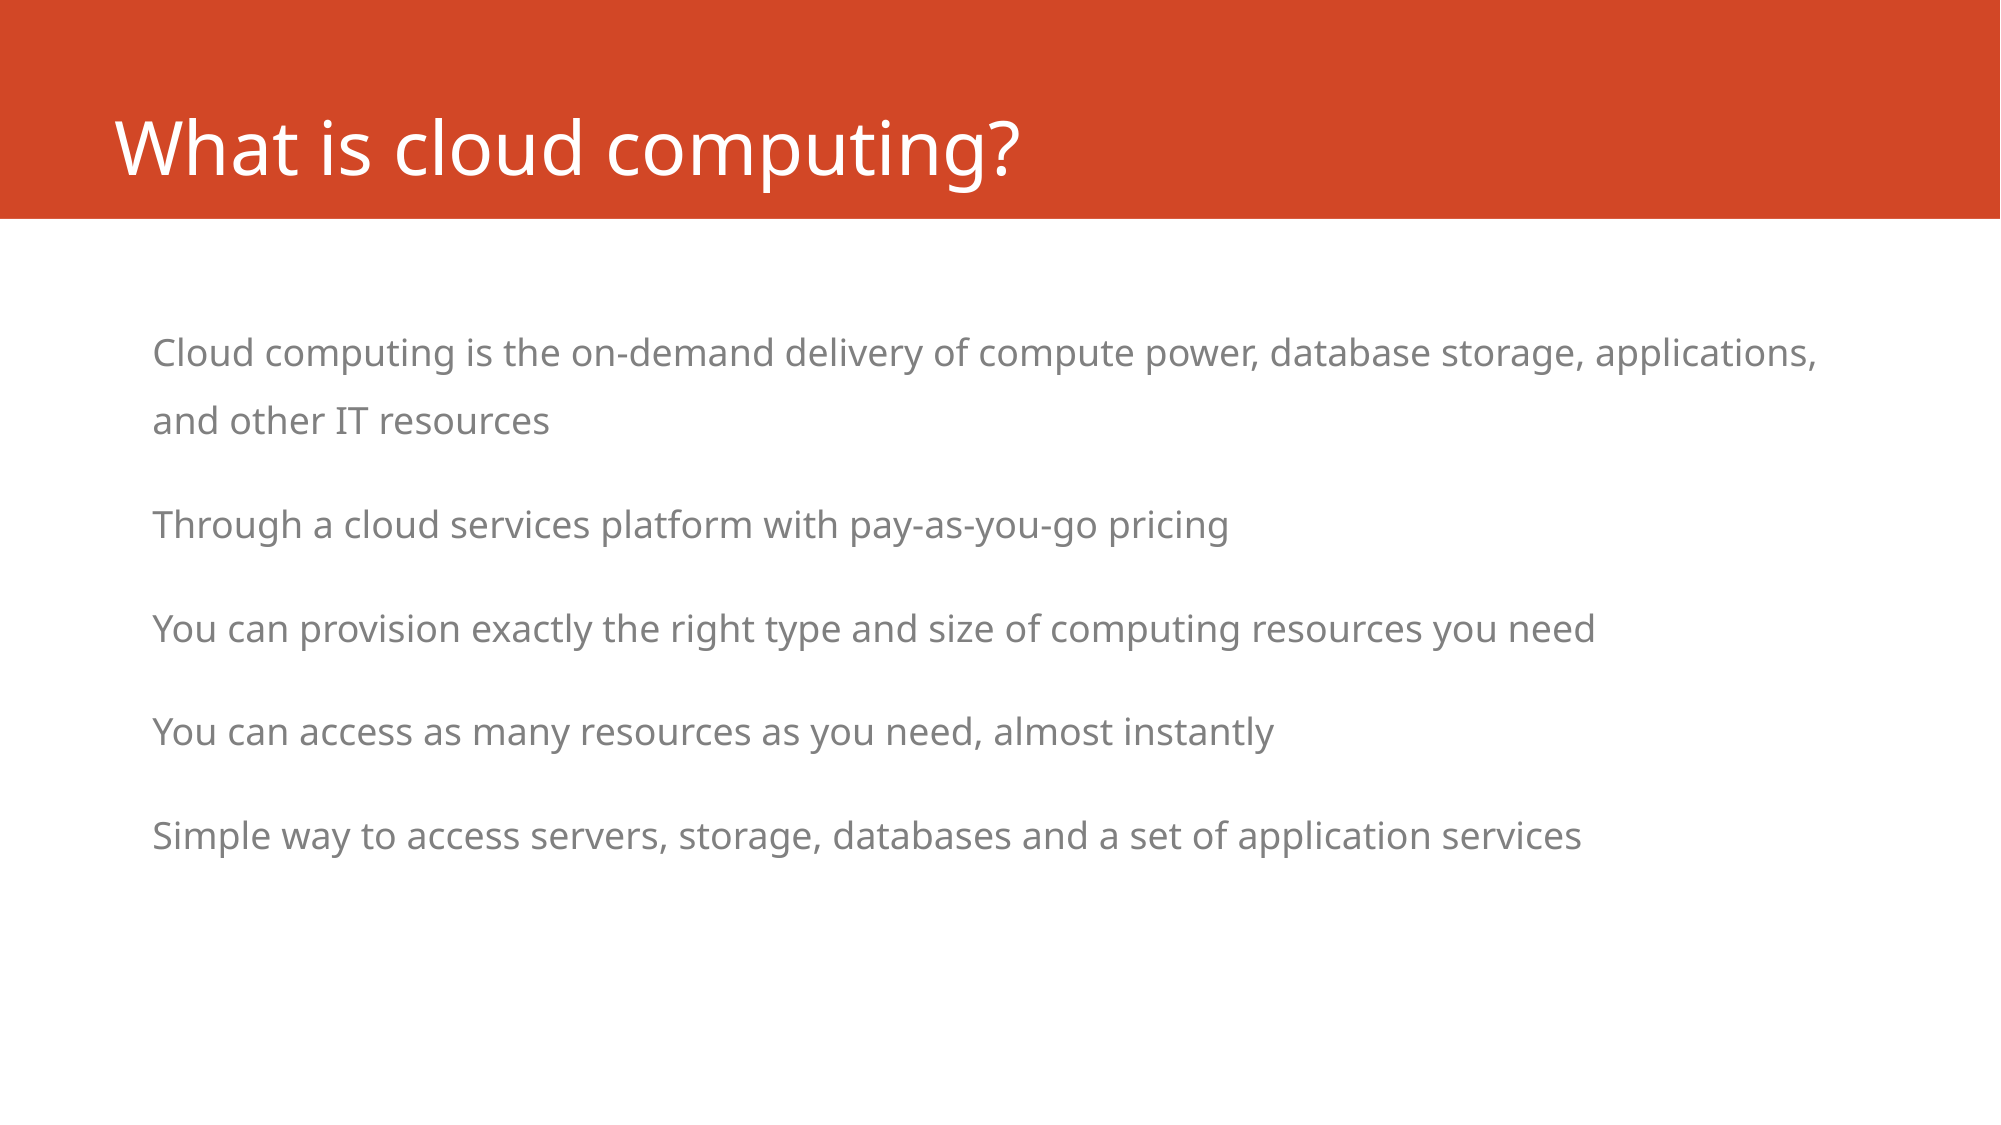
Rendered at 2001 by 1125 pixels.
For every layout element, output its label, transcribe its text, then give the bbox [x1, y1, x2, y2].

list Cloud computing is the on-demand delivery of compute power, database storage, applications, and other IT resources Through a cloud services platform with pay-as-you-go pricing You can provision exactly the right type and size of computing resources you need You can access as many resources as you need, almost instantly Simple way to access servers, storage, databases and a set of application services [137, 299, 1863, 985]
title What is cloud computing? [99, 0, 1863, 199]
